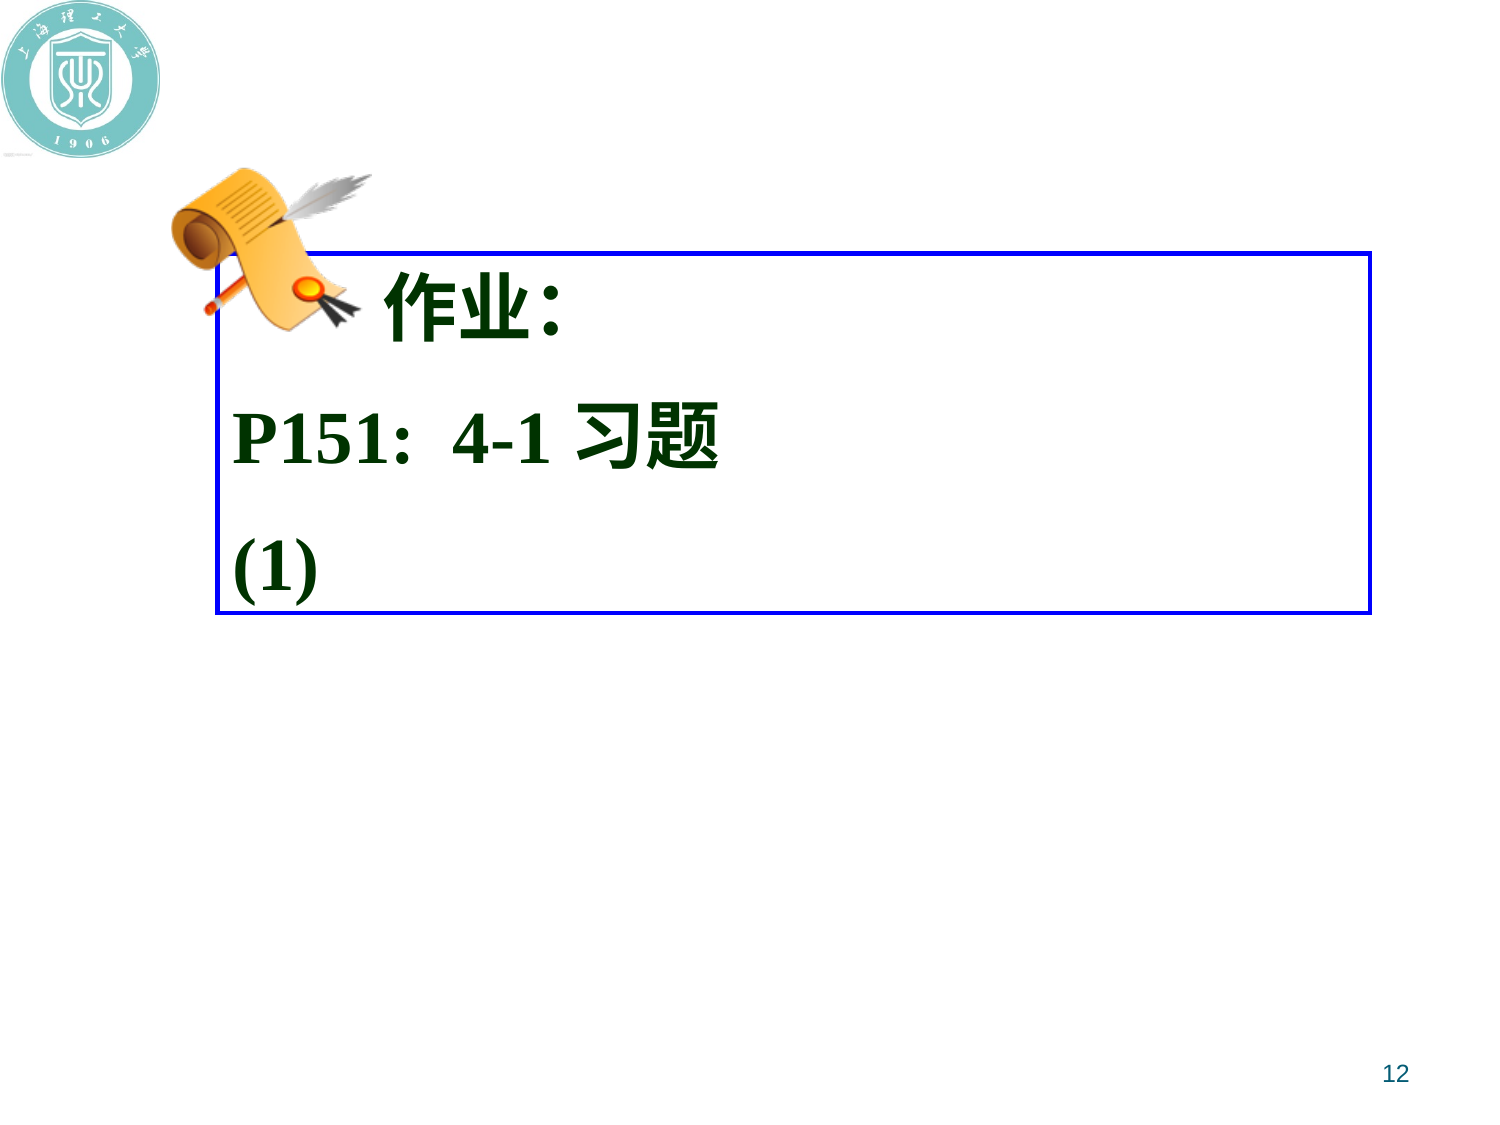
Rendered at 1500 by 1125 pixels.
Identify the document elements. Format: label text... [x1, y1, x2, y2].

picture [1, 0, 160, 158]
picture [170, 148, 372, 350]
slide_number 12 [1074, 1042, 1425, 1103]
text_box 作业： P151: 4-1习题 (1) [217, 253, 1370, 614]
